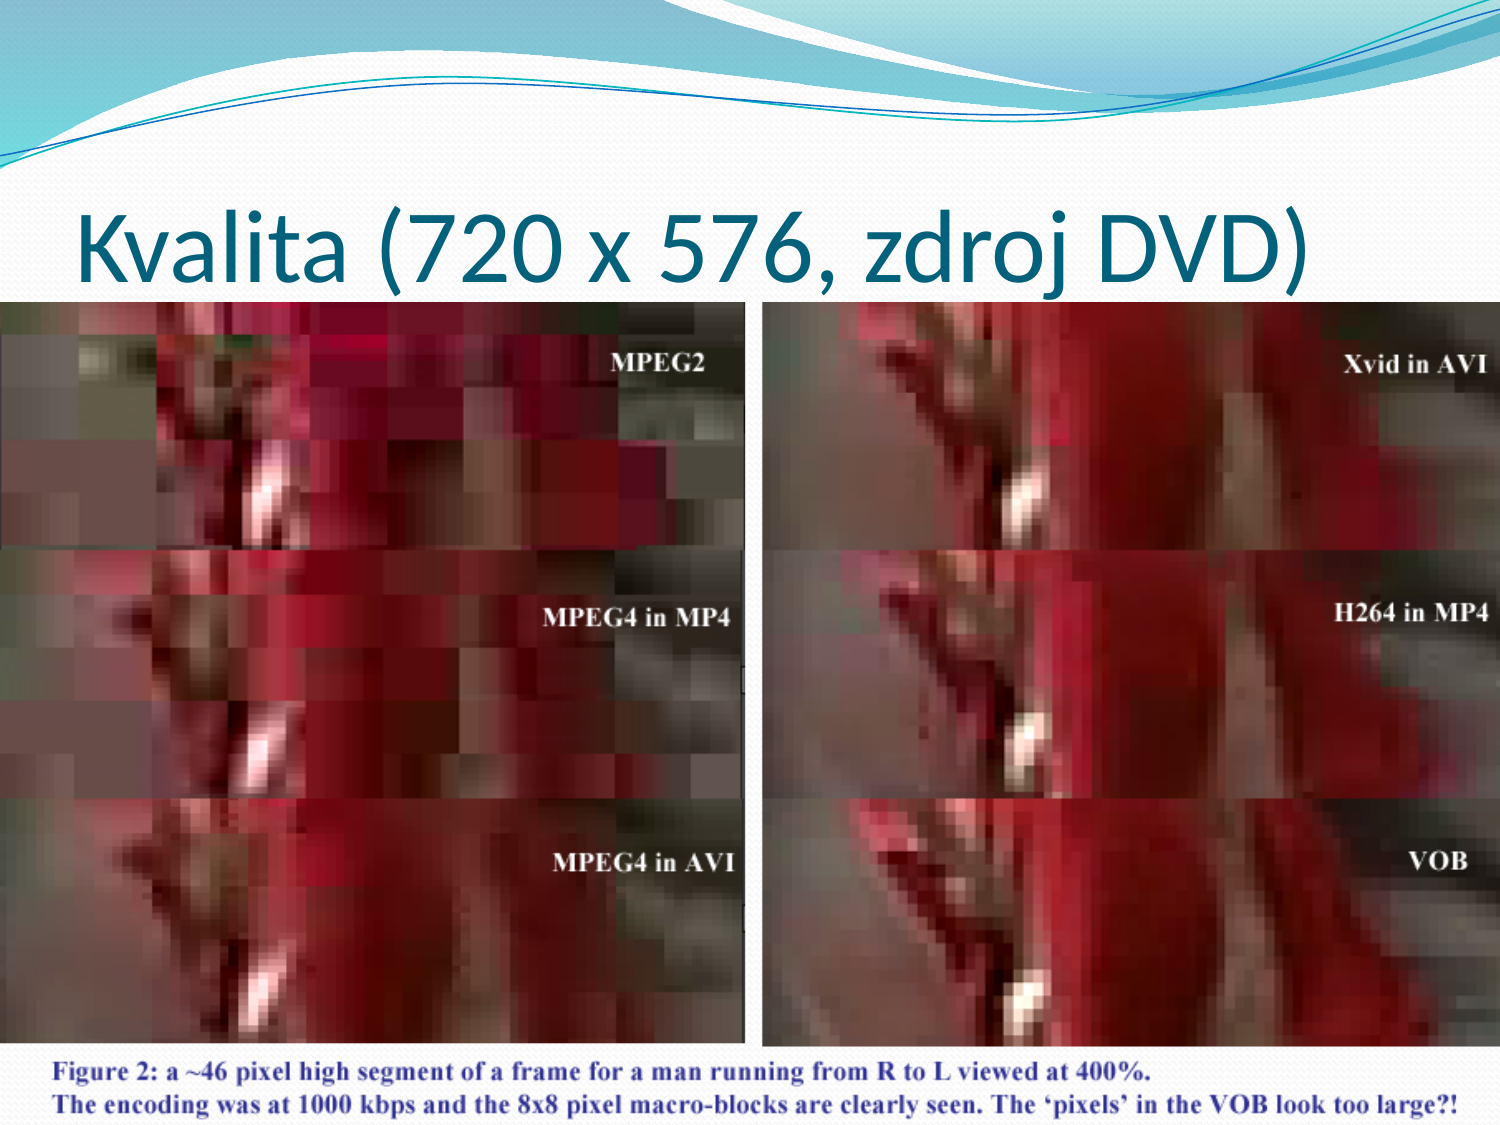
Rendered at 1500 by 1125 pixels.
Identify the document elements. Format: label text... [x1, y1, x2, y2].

title Kvalita (720 x 576, zdroj DVD) [75, 115, 1425, 302]
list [0, 302, 1500, 1125]
